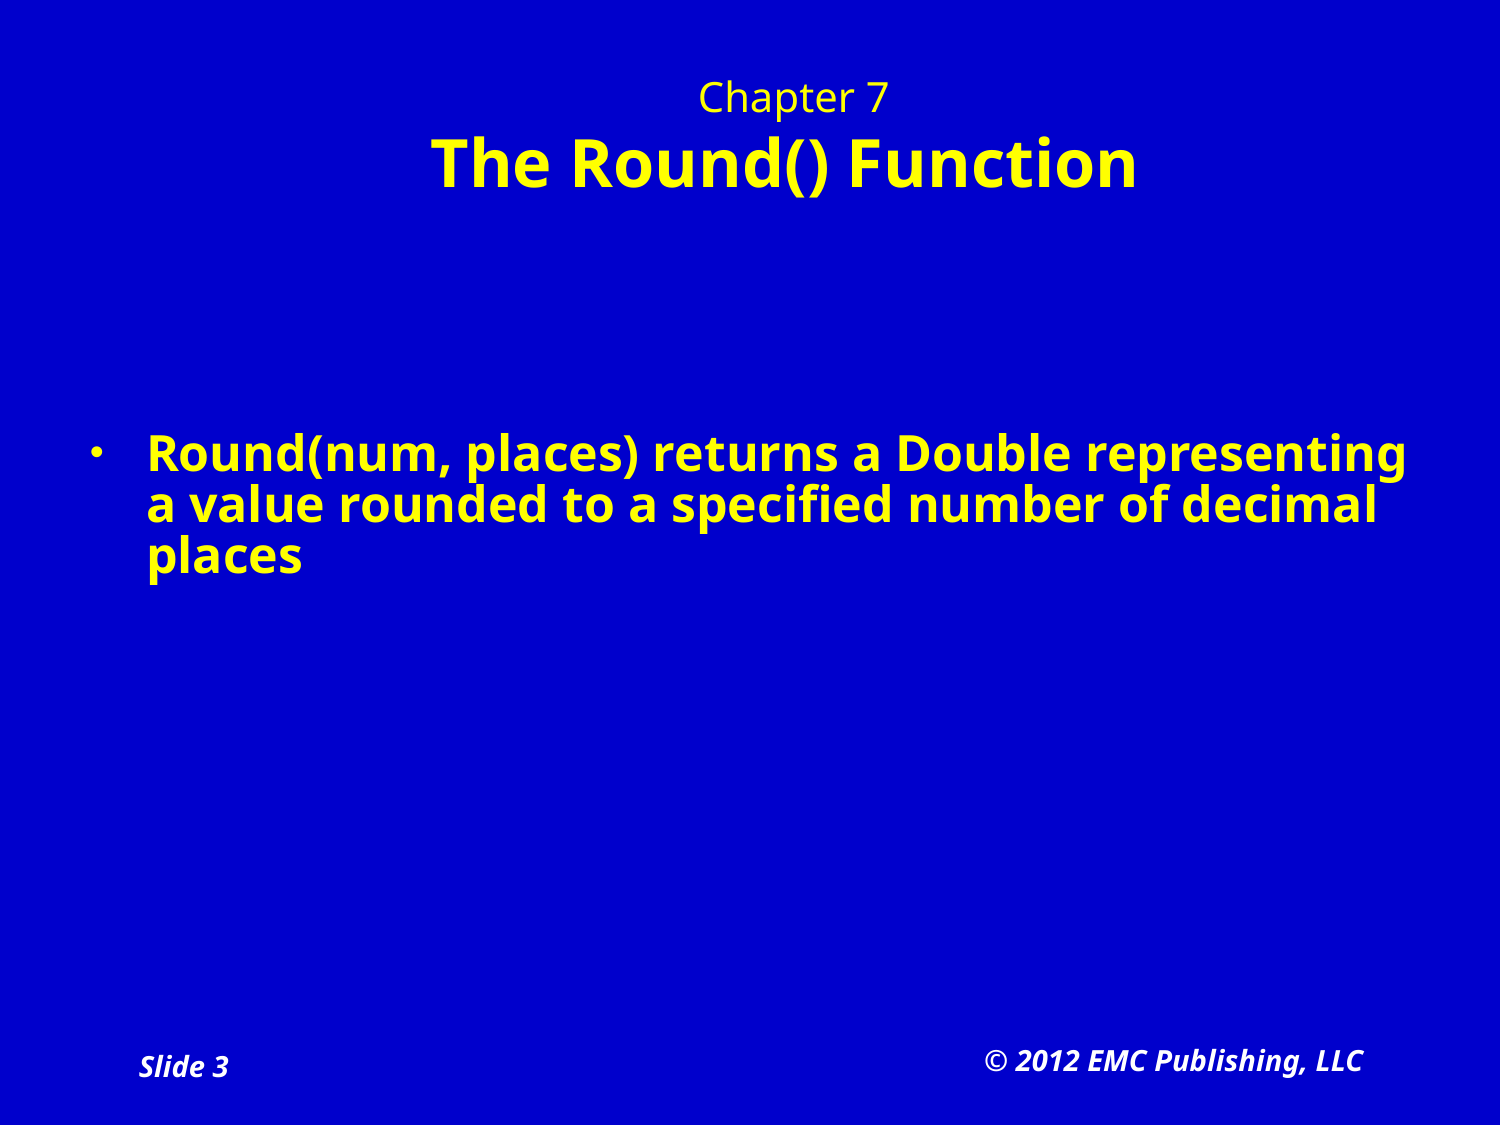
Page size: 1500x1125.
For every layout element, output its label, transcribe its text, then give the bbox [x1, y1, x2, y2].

footer © 2012 EMC Publishing, LLC [885, 1037, 1379, 1091]
slide_number Slide 3 [123, 1040, 474, 1091]
text_box Chapter 7 The Round() Function [212, 63, 1376, 209]
list Round(num, places) returns a Double representing a value rounded to a specified number of decimal places [75, 262, 1425, 1005]
